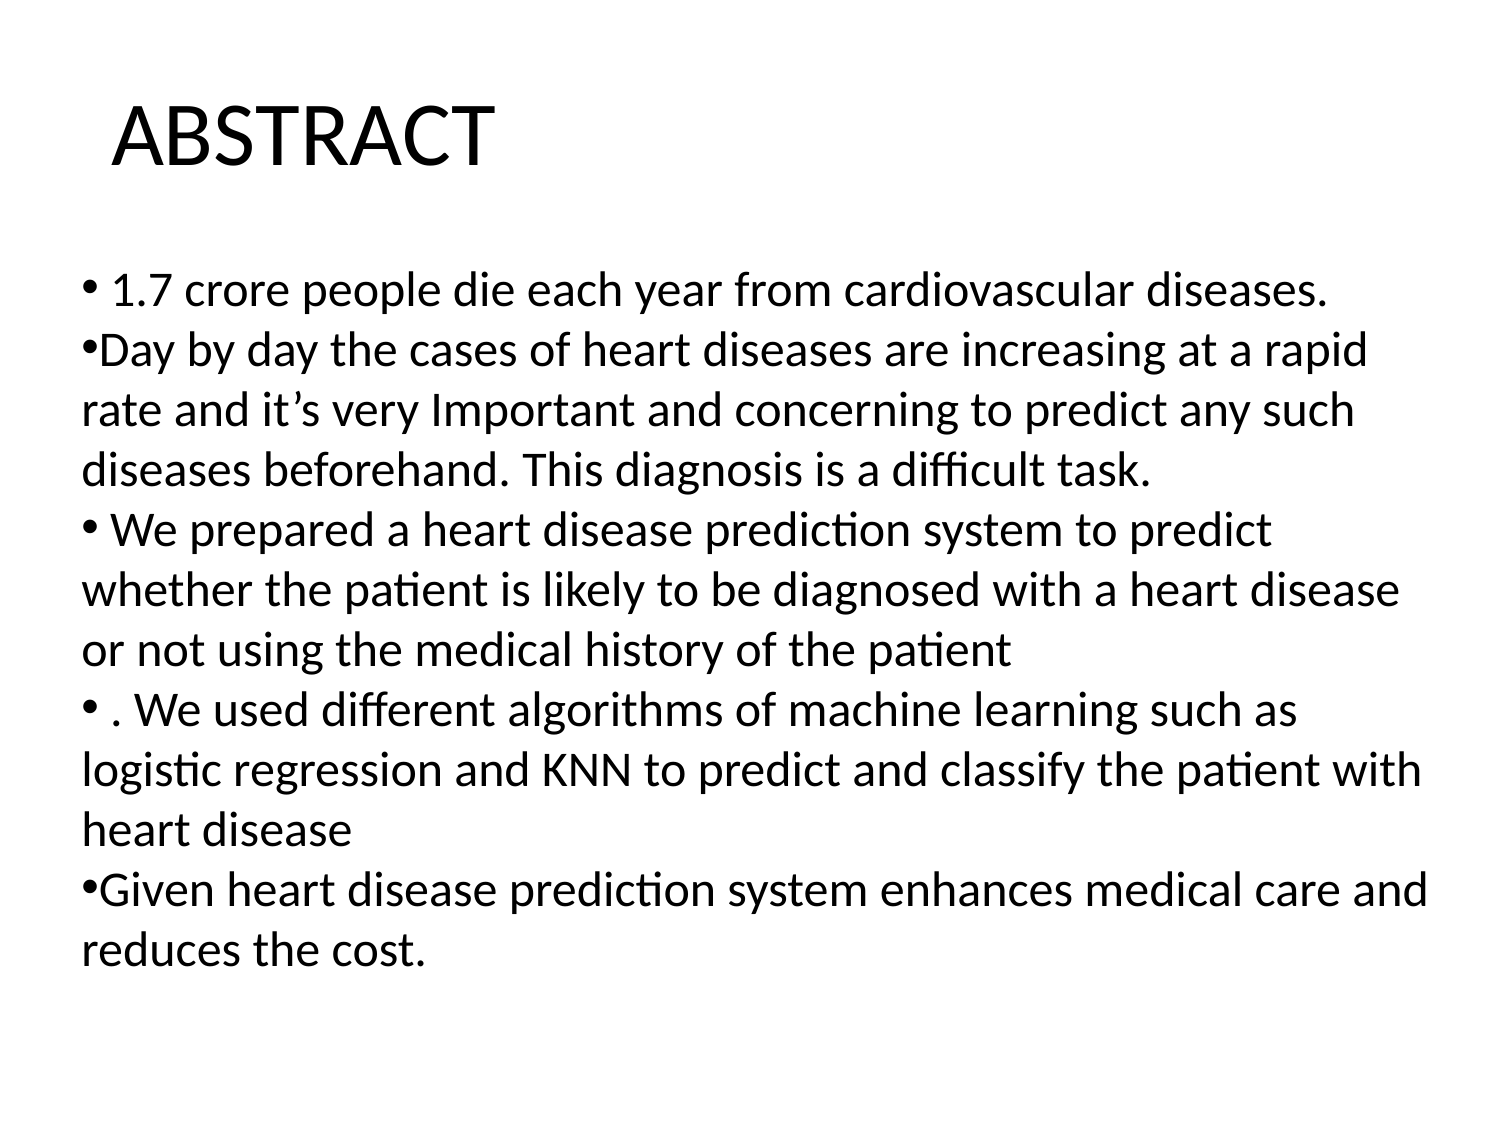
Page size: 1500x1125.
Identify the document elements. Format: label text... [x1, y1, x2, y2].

title ABSTRACT [103, 39, 545, 219]
text_box 1.7 crore people die each year from cardiovascular diseases. Day by day the cases of heart diseases are increasing at a rapid rate and it’s very Important and concerning to predict any such diseases beforehand. This diagnosis is a difficult task. We prepared a heart disease prediction system to predict whether the patient is likely to be diagnosed with a heart disease or not using the medical history of the patient . We used different algorithms of machine learning such as logistic regression and KNN to predict and classify the patient with heart disease Given heart disease prediction system enhances medical care and reduces the cost. [73, 234, 1457, 998]
